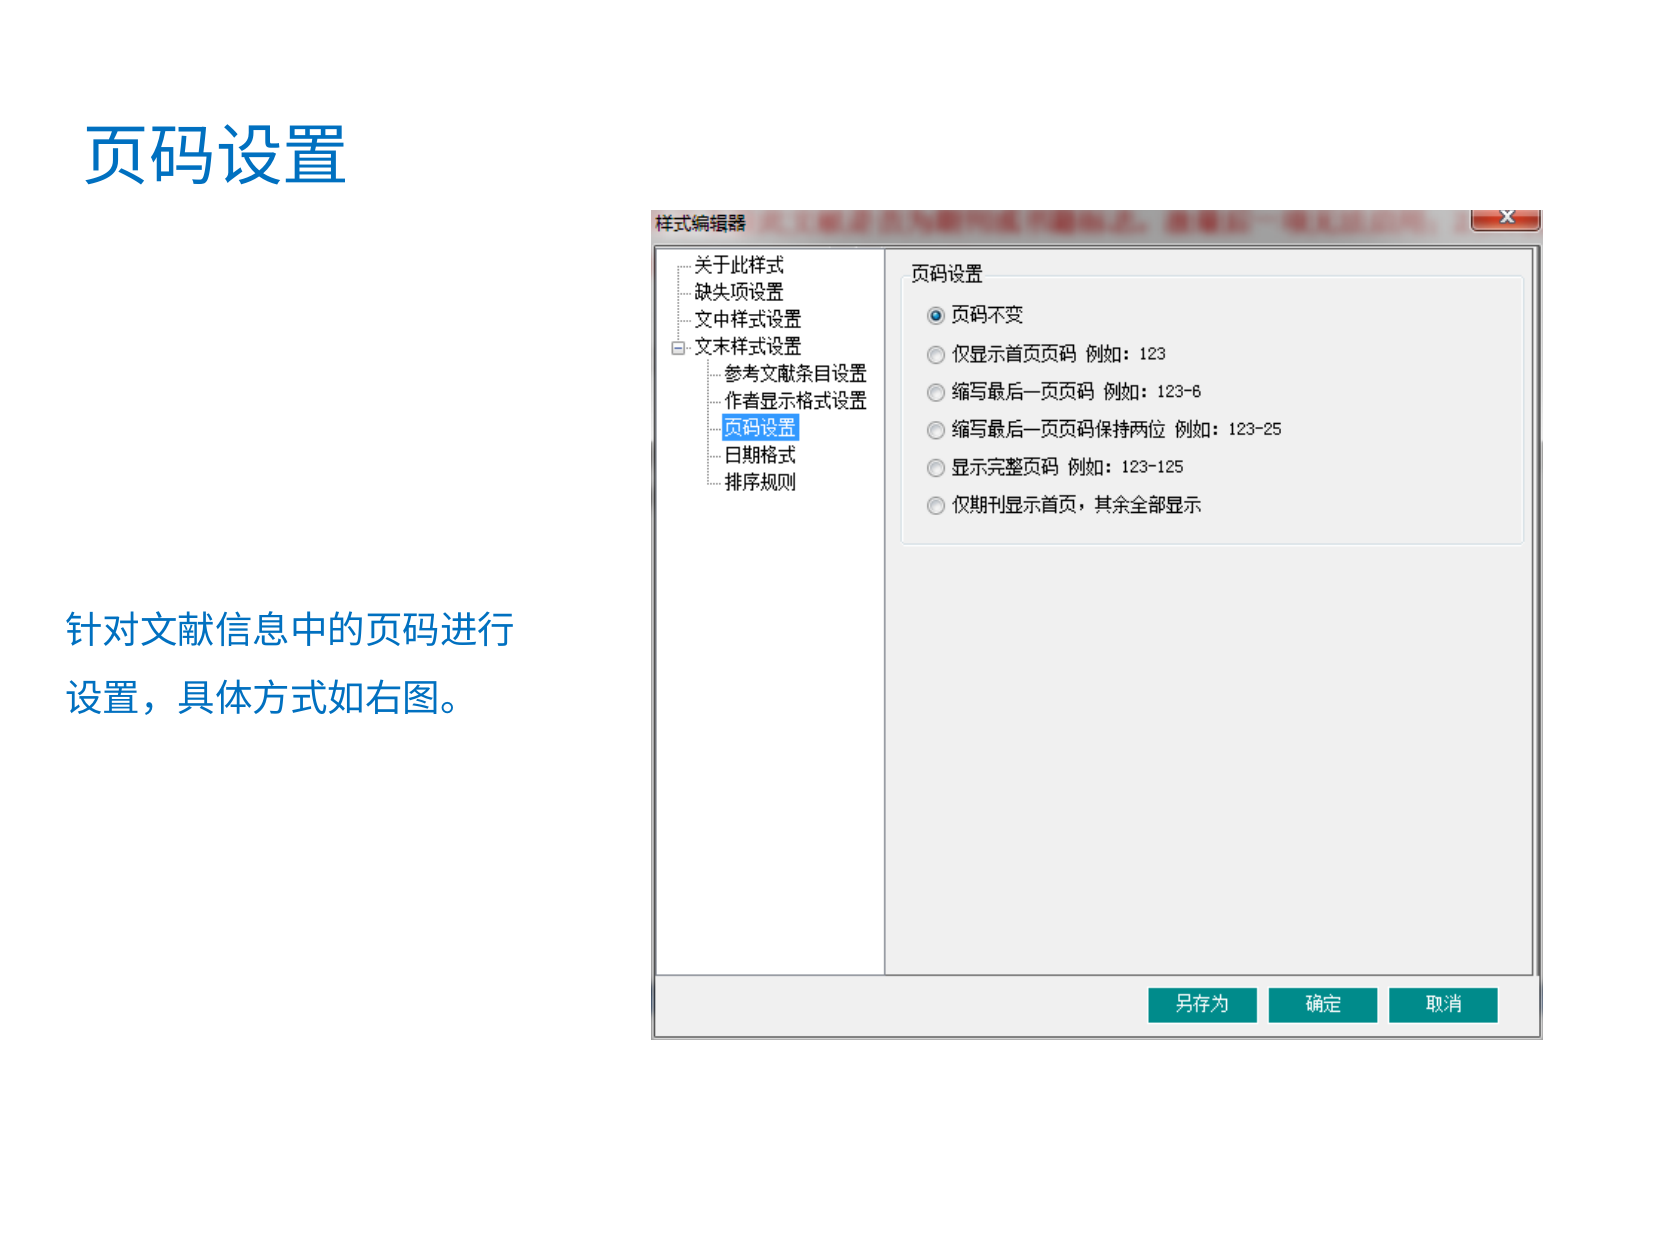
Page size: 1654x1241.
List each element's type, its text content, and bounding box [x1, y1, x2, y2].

picture [650, 209, 1544, 1041]
list 针对文献信息中的页码进行 设置，具体方式如右图。 [65, 291, 645, 1012]
title 页码设置 [82, 49, 1571, 257]
